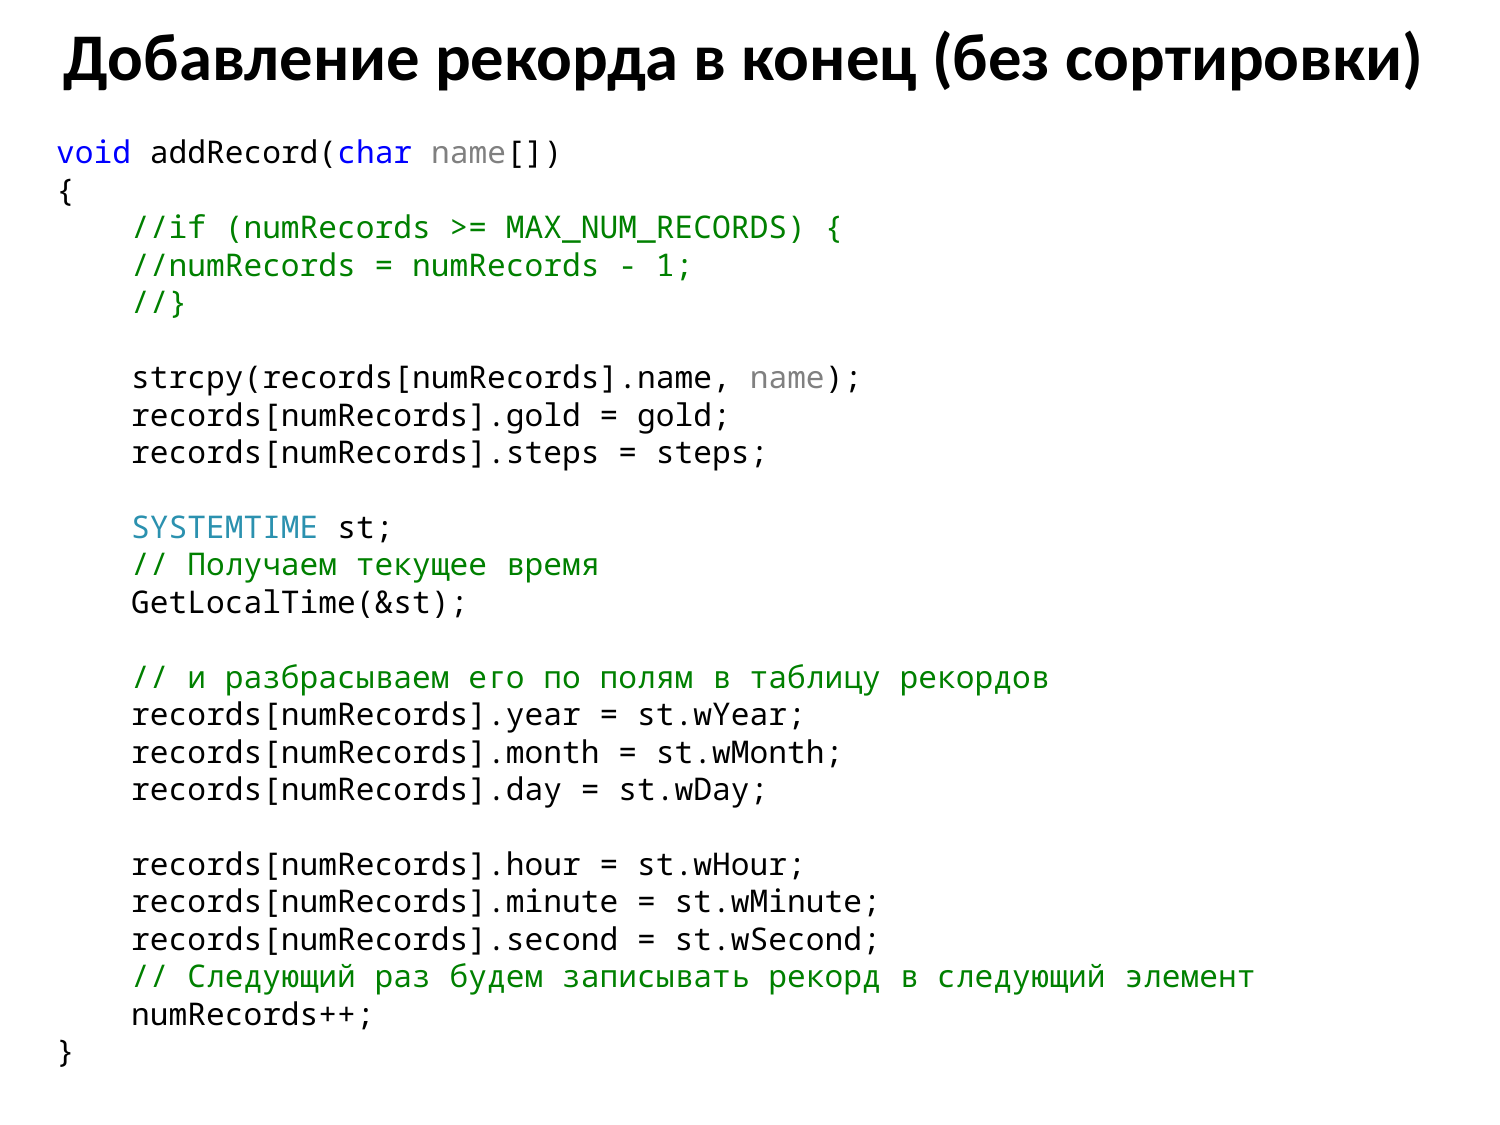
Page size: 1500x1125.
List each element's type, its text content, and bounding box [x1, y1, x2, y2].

title Добавление рекорда в конец (без сортировки) [29, 19, 1459, 88]
text_box void addRecord(char name[]) { //if (numRecords >= MAX_NUM_RECORDS) { //numRecords = numRecords - 1; //} strcpy(records[numRecords].name, name); records[numRecords].gold = gold; records[numRecords].steps = steps; SYSTEMTIME st; // Получаем текущее время GetLocalTime(&st); // и разбрасываем его по полям в таблицу рекордов records[numRecords].year = st.wYear; records[numRecords].month = st.wMonth; records[numRecords].day = st.wDay; records[numRecords].hour = st.wHour; records[numRecords].minute = st.wMinute; records[numRecords].second = st.wSecond; // Следующий раз будем записывать рекорд в следующий элемент numRecords++; } [41, 125, 1444, 1077]
